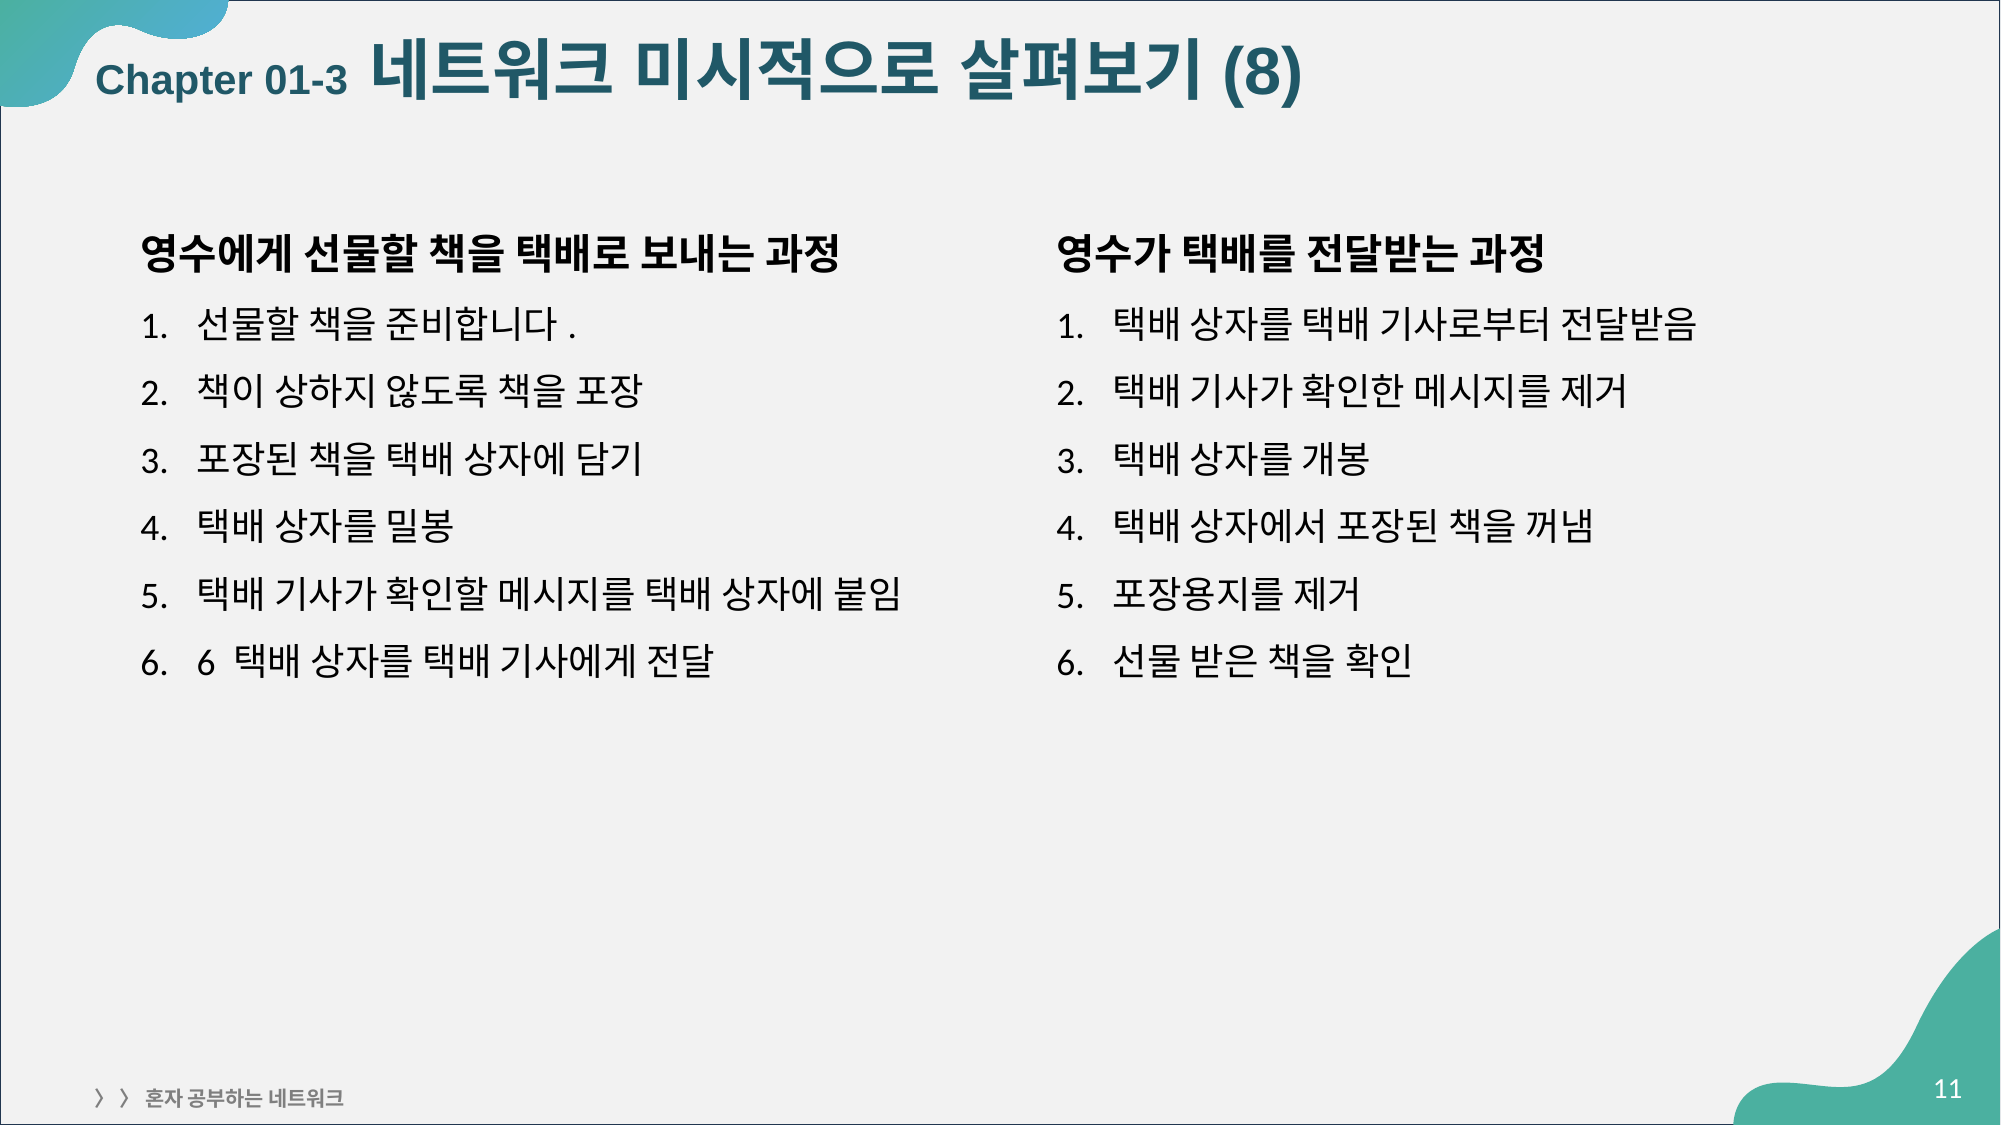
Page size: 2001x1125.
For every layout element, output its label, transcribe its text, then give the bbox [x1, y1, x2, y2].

title Chapter 01-3 네트워크 미시적으로 살펴보기(8) [79, 17, 1931, 128]
text_box 영수가 택배를 전달받는 과정 택배 상자를 택배 기사로부터 전달받음 택배 기사가 확인한 메시지를 제거 택배 상자를 개봉 택배 상자에서 포장된 책을 꺼냄 포장용지를 제거 선물 받은 책을 확인 [1041, 195, 1958, 691]
slide_number ‹#› [1917, 1061, 1984, 1122]
text_box 영수에게 선물할 책을 택배로 보내는 과정 선물할 책을 준비합니다. 책이 상하지 않도록 책을 포장 포장된 책을 택배 상자에 담기 택배 상자를 밀봉 택배 기사가 확인할 메시지를 택배 상자에 붙임 6 택배 상자를 택배 기사에게 전달 [125, 195, 1041, 691]
footer 〉 〉 혼자 공부하는 네트워크 [79, 1078, 755, 1114]
